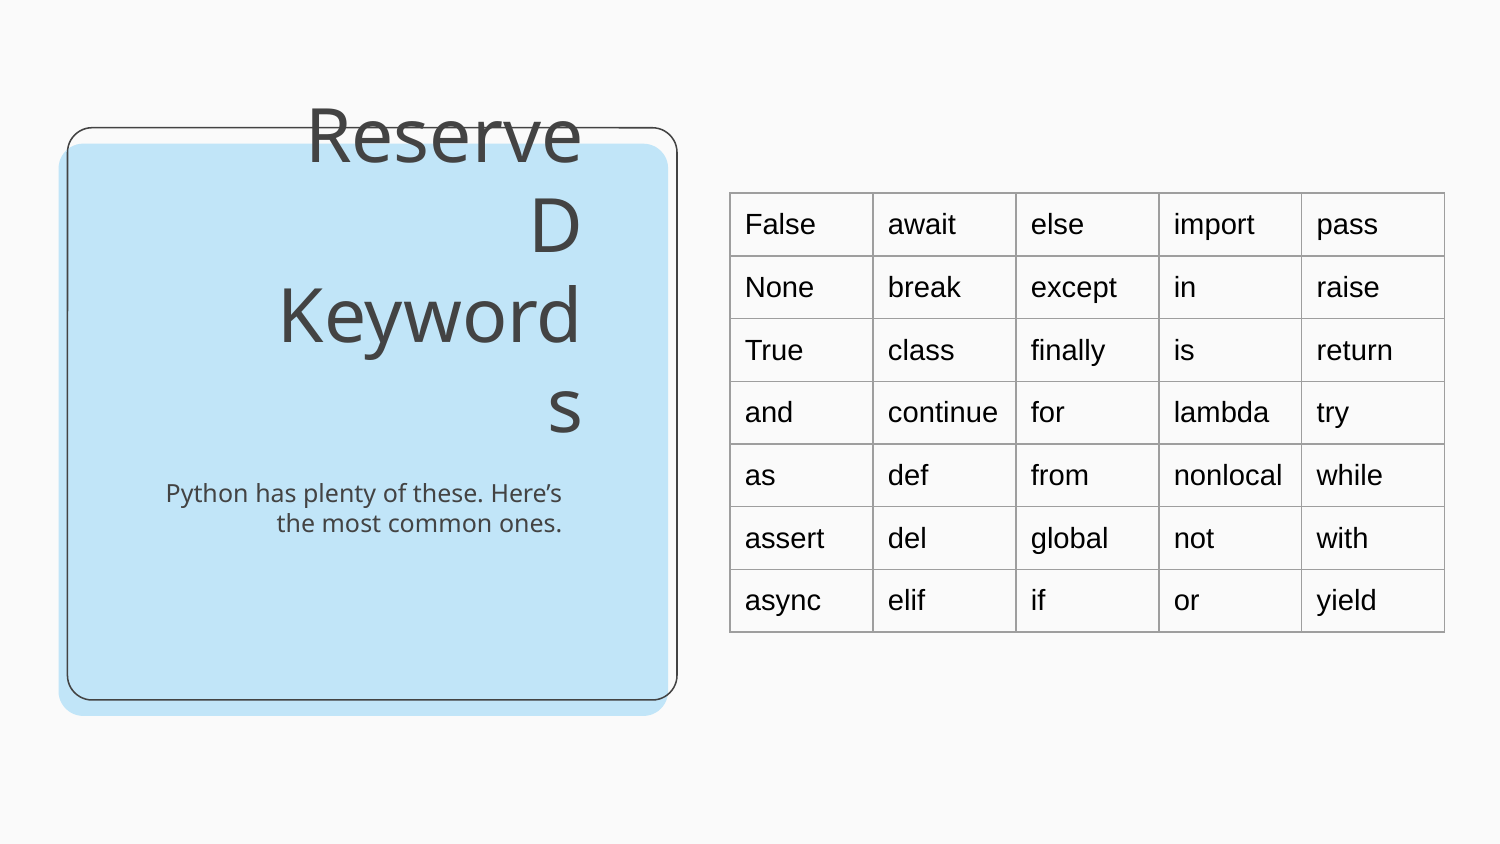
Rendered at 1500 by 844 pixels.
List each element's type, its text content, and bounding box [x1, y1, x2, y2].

table_cell not [1160, 507, 1301, 569]
table_cell while [1302, 445, 1444, 506]
table_cell lambda [1160, 382, 1301, 443]
table_header False [731, 194, 872, 255]
table_cell and [731, 382, 872, 443]
table_header import [1160, 194, 1301, 255]
table_cell elif [874, 570, 1015, 631]
table_cell is [1160, 319, 1301, 381]
table_cell or [1160, 570, 1301, 631]
table_cell def [874, 445, 1015, 506]
table_cell del [874, 507, 1015, 569]
table_cell if [1017, 570, 1158, 631]
table_cell None [731, 257, 872, 318]
table_cell with [1302, 507, 1444, 569]
table_cell from [1017, 445, 1158, 506]
table_cell True [731, 319, 872, 381]
table_cell try [1302, 382, 1444, 443]
table_cell as [731, 445, 872, 506]
table_cell assert [731, 507, 872, 569]
table_header pass [1302, 194, 1444, 255]
table_cell continue [874, 382, 1015, 443]
table_cell async [731, 570, 872, 631]
table_cell in [1160, 257, 1301, 318]
table_cell return [1302, 319, 1444, 381]
title ReserveD Keywords [238, 281, 599, 463]
table_cell global [1017, 507, 1158, 569]
table_cell break [874, 257, 1015, 318]
table_cell yield [1302, 570, 1444, 631]
table_cell finally [1017, 319, 1158, 381]
table_cell except [1017, 257, 1158, 318]
table_header await [874, 194, 1015, 255]
table_cell class [874, 319, 1015, 381]
table_cell nonlocal [1160, 445, 1301, 506]
subtitle Python has plenty of these. Here’s the most common ones. [145, 462, 578, 644]
table_header else [1017, 194, 1158, 255]
table_cell for [1017, 382, 1158, 443]
table_cell raise [1302, 257, 1444, 318]
